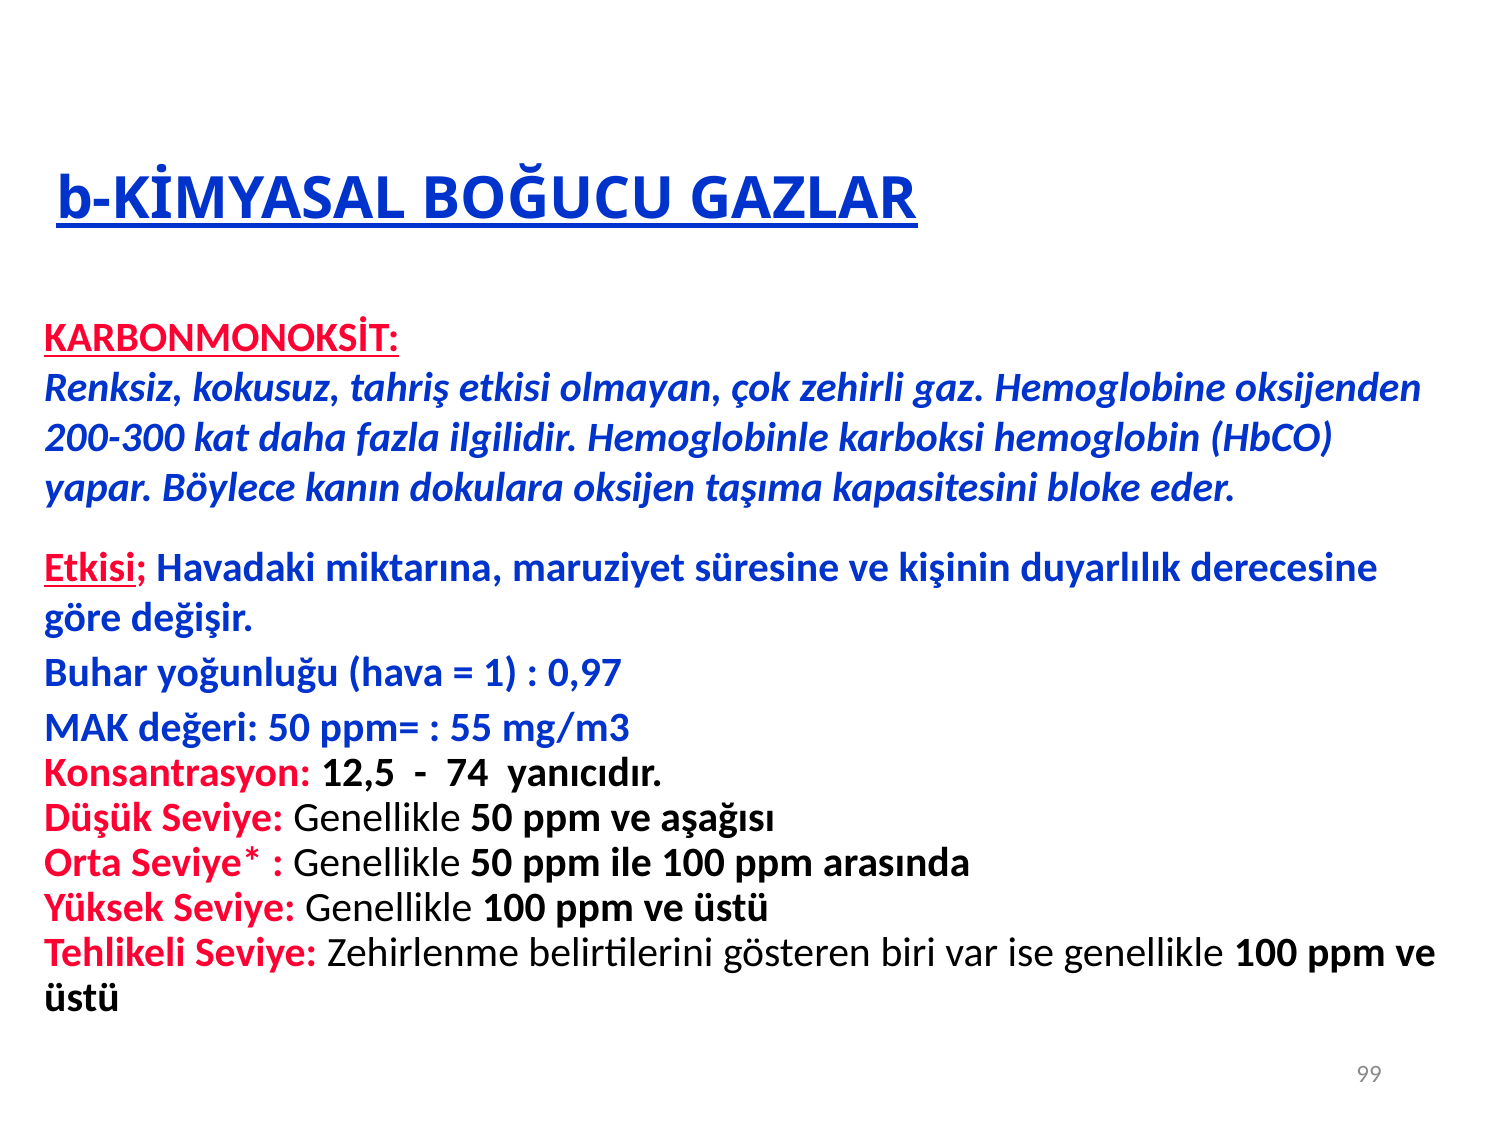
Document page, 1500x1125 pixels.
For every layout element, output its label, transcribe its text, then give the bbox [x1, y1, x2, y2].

title b-KİMYASAL BOĞUCU GAZLAR [41, 160, 1340, 279]
text_box KARBONMONOKSİT: Renksiz, kokusuz, tahriş etkisi olmayan, çok zehirli gaz. Hemoglobine oksijenden 200-300 kat daha fazla ilgilidir. Hemoglobinle karboksi hemoglobin (HbCO) yapar. Böylece kanın dokulara oksijen taşıma kapasitesini bloke eder. Etkisi; Havadaki miktarına, maruziyet süresine ve kişinin duyarlılık derecesine göre değişir. Buhar yoğunluğu (hava = 1) : 0,97 MAK değeri: 50 ppm= : 55 mg/m3 Konsantrasyon: 12,5 - 74 yanıcıdır. Düşük Seviye: Genellikle 50 ppm ve aşağısı Orta Seviye* : Genellikle 50 ppm ile 100 ppm arasında Yüksek Seviye: Genellikle 100 ppm ve üstü Tehlikeli Seviye: Zehirlenme belirtilerini gösteren biri var ise genellikle 100 ppm ve üstü [29, 302, 1459, 1098]
slide_number 99 [1059, 1042, 1397, 1103]
